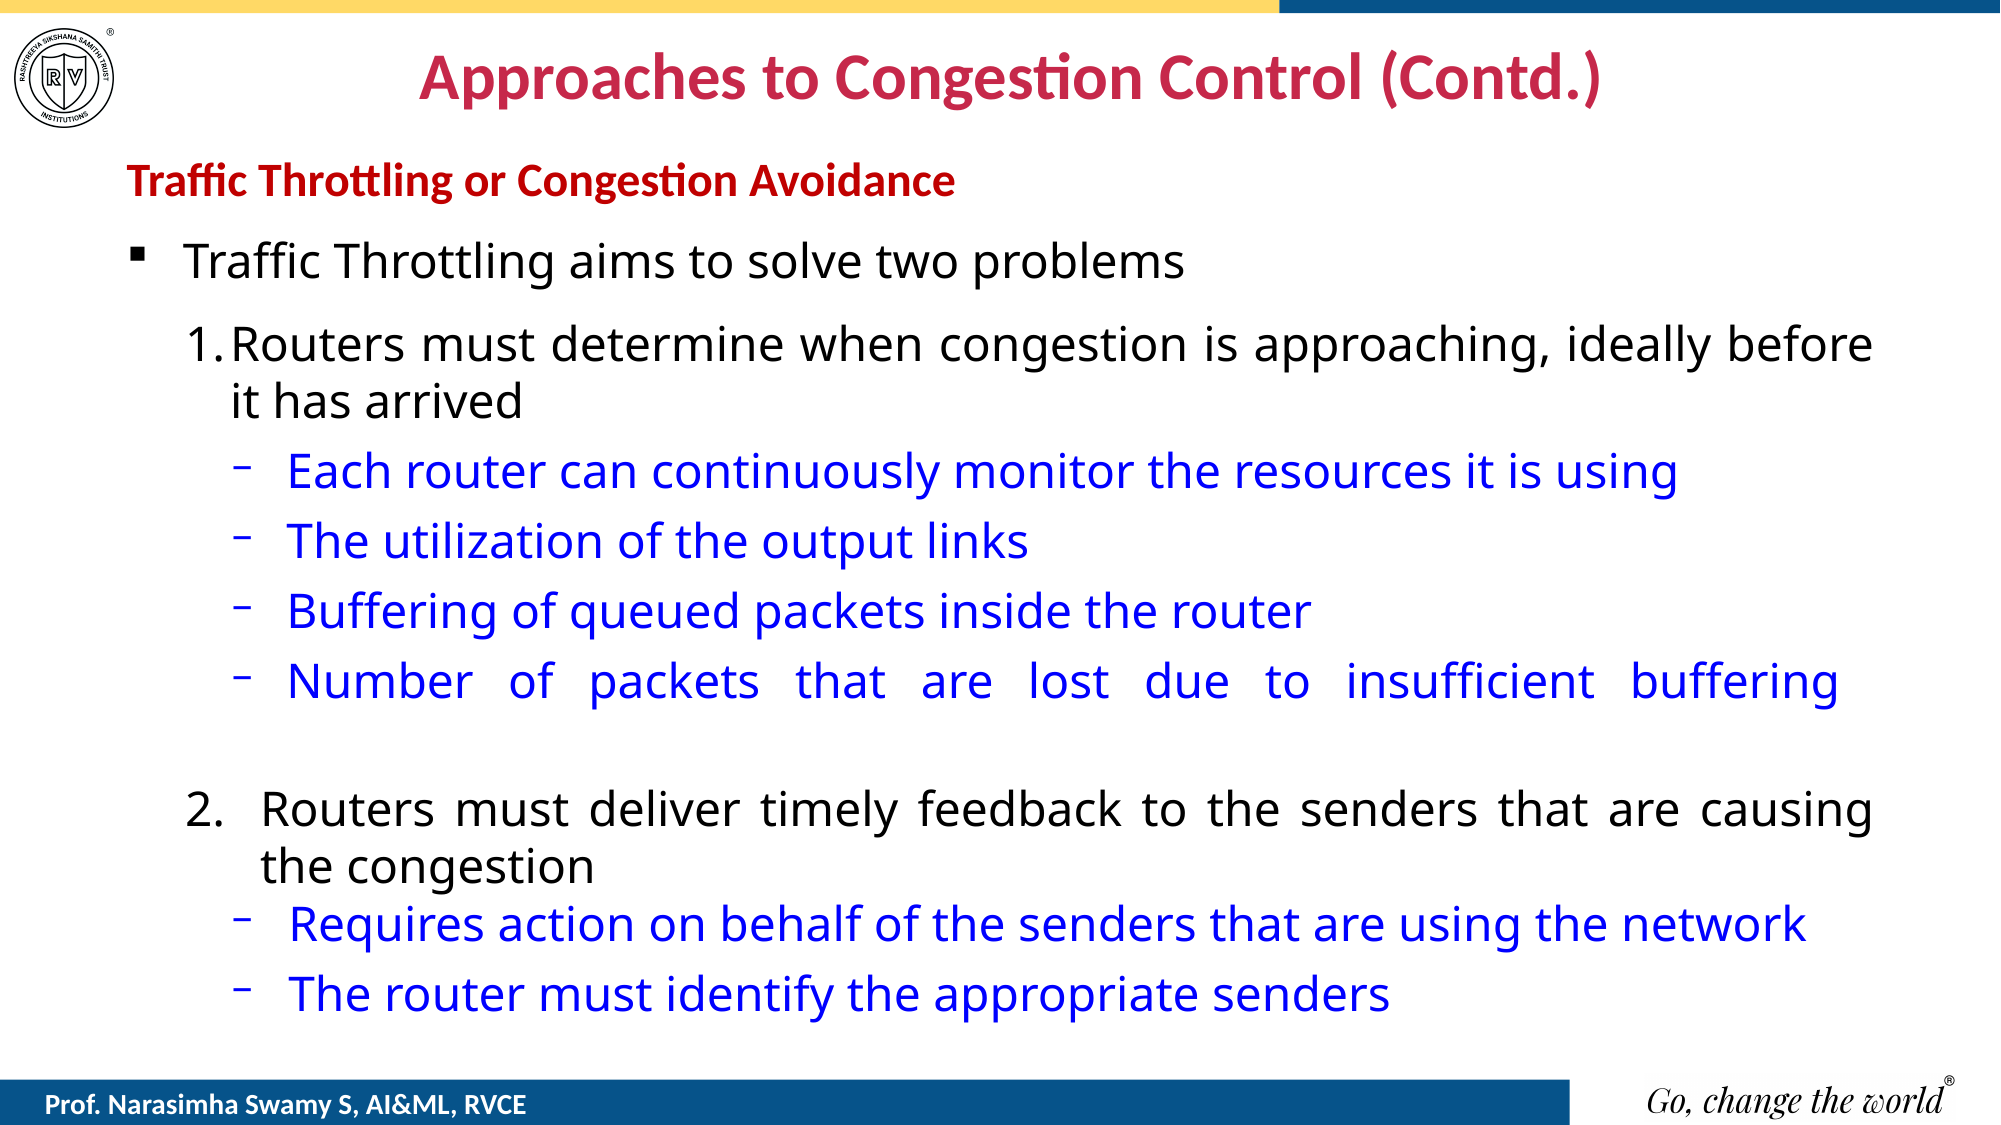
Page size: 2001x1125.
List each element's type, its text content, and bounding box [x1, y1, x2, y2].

picture [14, 28, 114, 128]
title Approaches to Congestion Control (Contd.) [137, 27, 1887, 129]
picture [1644, 1073, 1956, 1122]
text_box Traffic Throttling or Congestion Avoidance Traffic Throttling aims to solve two problems Routers must determine when congestion is approaching, ideally before it has arrived Each router can continuously monitor the resources it is using The utilization of the output links Buffering of queued packets inside the router Number of packets that are lost due to insufficient buffering Routers must deliver timely feedback to the senders that are causing the congestion Requires action on behalf of the senders that are using the network The router must identify the appropriate senders [111, 141, 1892, 1029]
